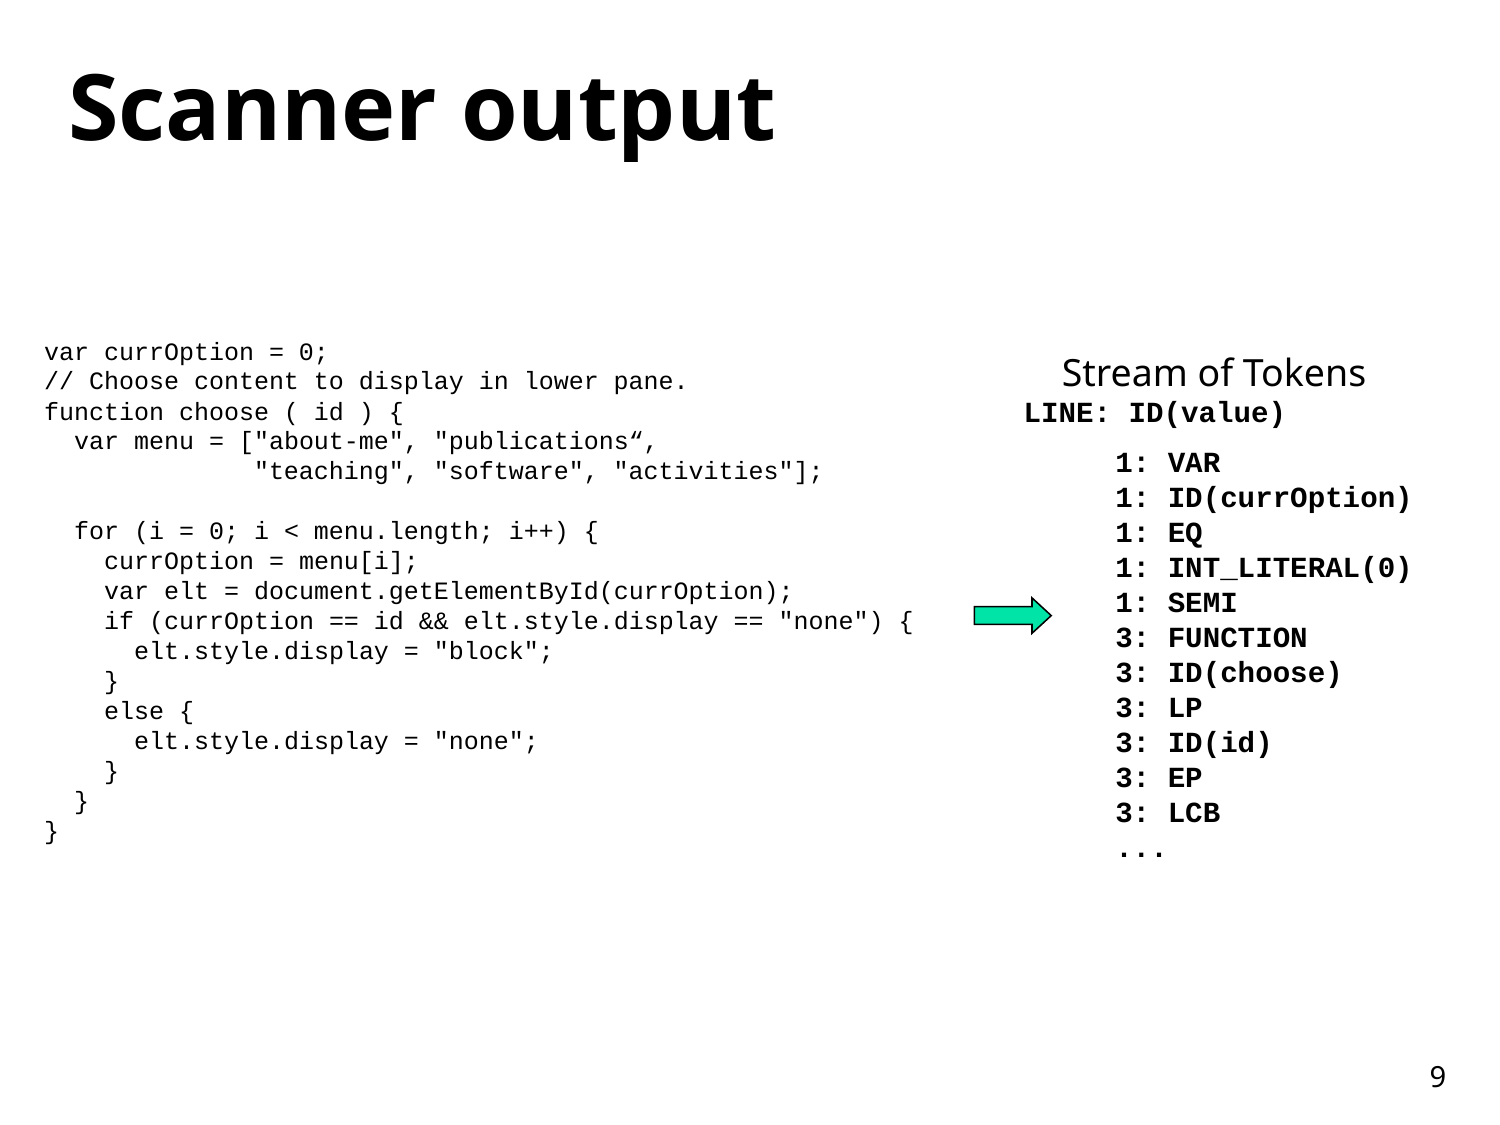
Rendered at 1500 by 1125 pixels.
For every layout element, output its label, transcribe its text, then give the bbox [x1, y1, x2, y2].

slide_number 9 [1375, 1070, 1500, 1106]
text_box var currOption = 0; // Choose content to display in lower pane. function choose ( id ) { var menu = ["about-me", "publications“, "teaching", "software", "activities"]; for (i = 0; i < menu.length; i++) { currOption = menu[i]; var elt = document.getElementById(currOption); if (currOption == id && elt.style.display == "none") { elt.style.display = "block"; } else { elt.style.display = "none"; } } } [29, 327, 969, 852]
text_box 1: VAR 1: ID(currOption) 1: EQ 1: INT_LITERAL(0) 1: SEMI 3: FUNCTION 3: ID(choose) 3: LP 3: ID(id) 3: EP 3: LCB ... [1100, 436, 1428, 871]
title Scanner output [52, 30, 1454, 167]
text_box [974, 597, 1052, 634]
text_box Stream of Tokens LINE: ID(value) [968, 341, 1411, 436]
